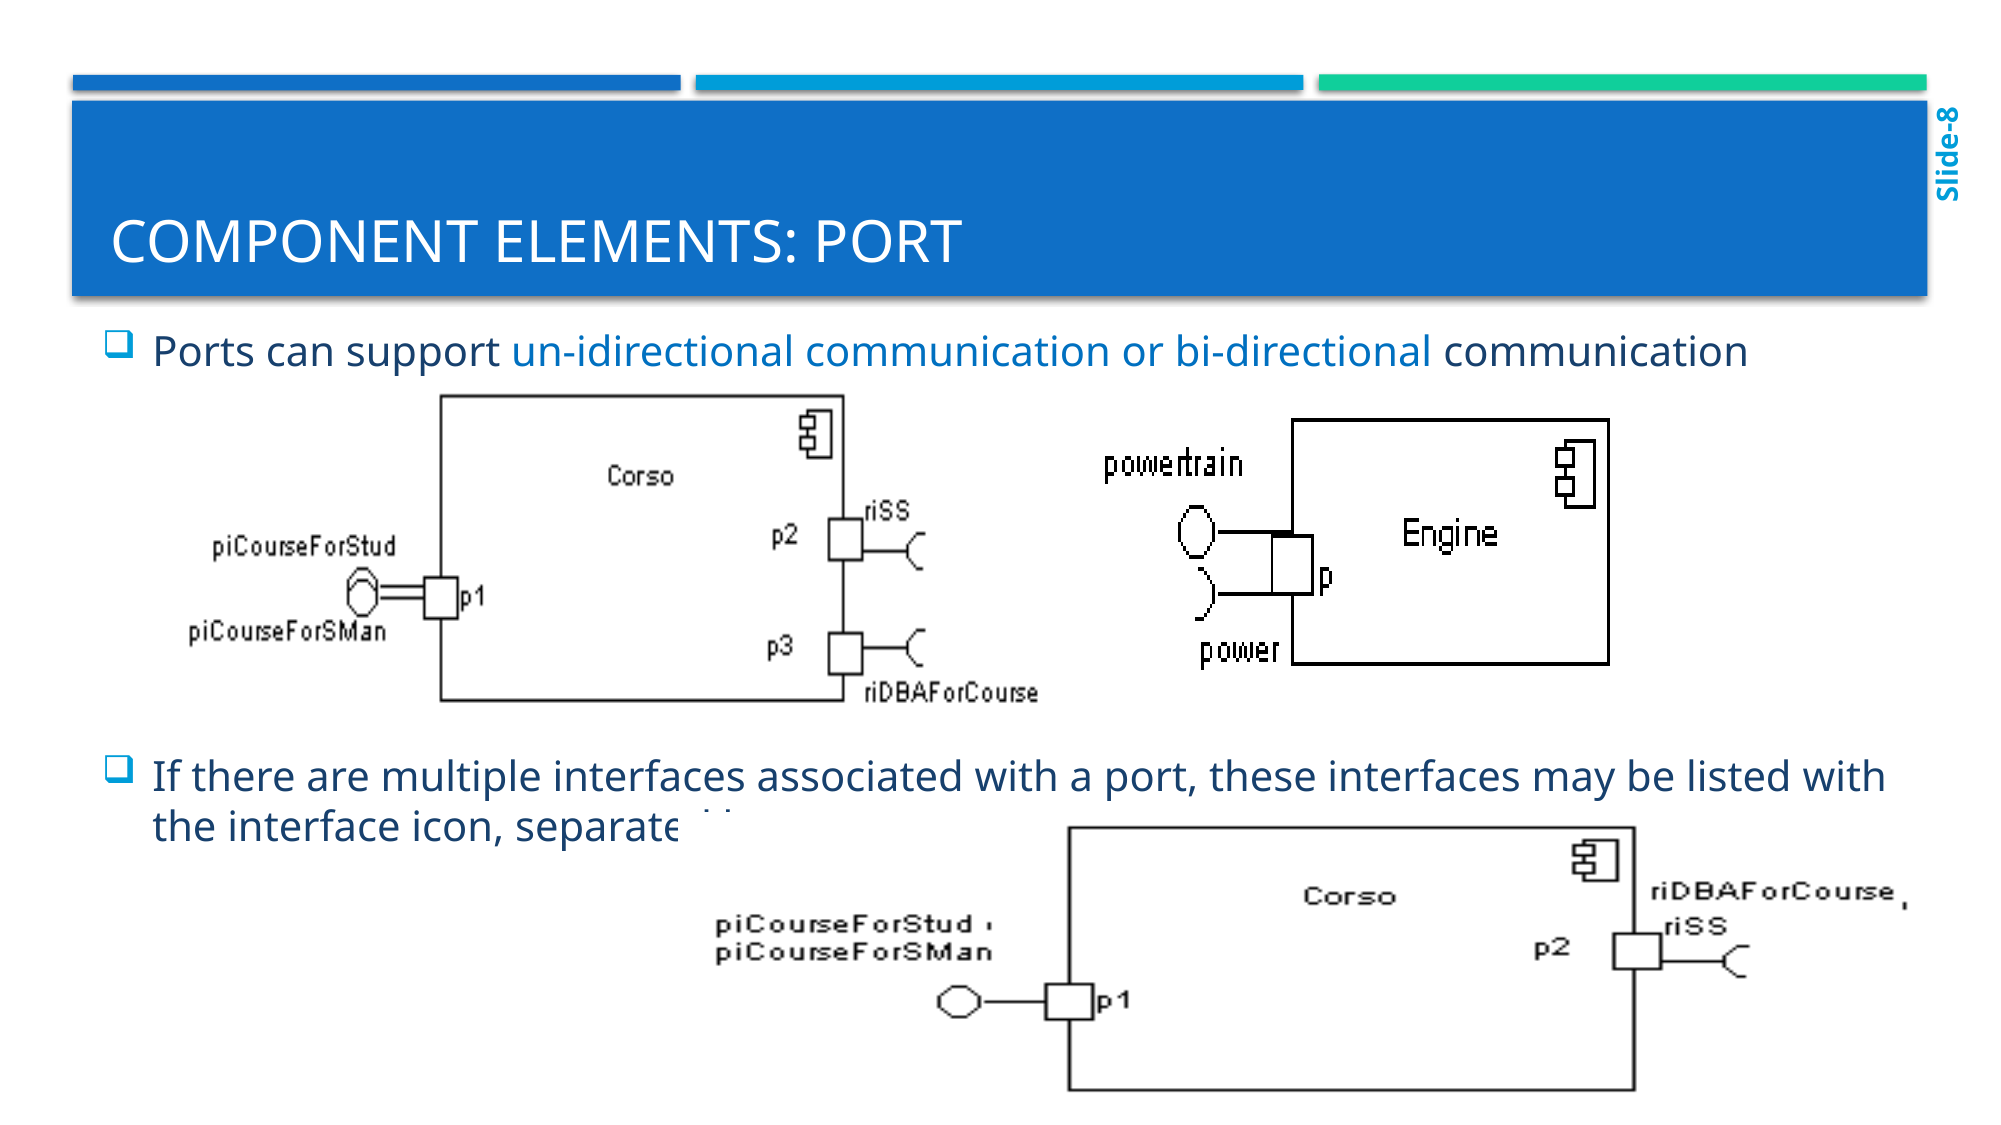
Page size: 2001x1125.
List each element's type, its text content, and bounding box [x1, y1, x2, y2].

picture [162, 377, 1664, 742]
text_box Slide-8 [1930, 99, 1968, 251]
picture [677, 811, 1962, 1125]
title Component elements: port [95, 115, 1905, 282]
list Ports can support un-idirectional communication or bi-directional communication If there are multiple interfaces associated with a port, these interfaces may be listed with the interface icon, separated by a commas [87, 320, 1928, 1067]
